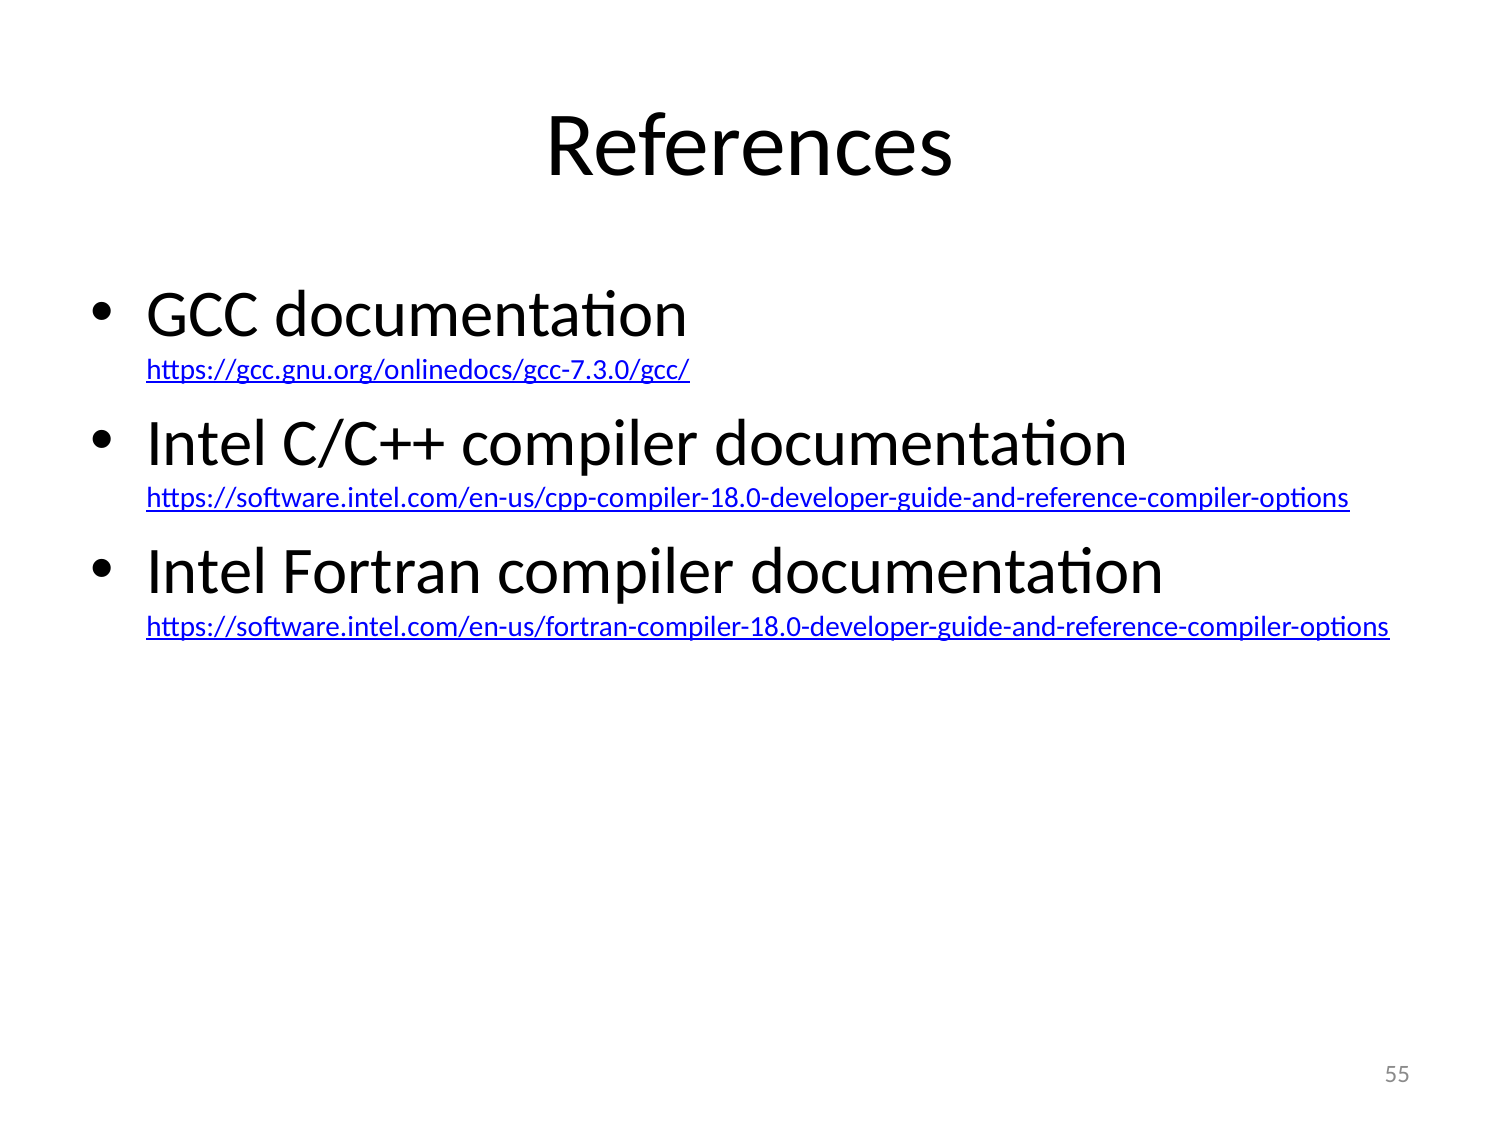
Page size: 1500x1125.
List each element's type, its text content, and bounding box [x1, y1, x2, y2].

slide_number 55 [1074, 1042, 1425, 1103]
list GCC documentation https://gcc.gnu.org/onlinedocs/gcc-7.3.0/gcc/ Intel C/C++ compiler documentation https://software.intel.com/en-us/cpp-compiler-18.0-developer-guide-and-reference-compiler-options Intel Fortran compiler documentation https://software.intel.com/en-us/fortran-compiler-18.0-developer-guide-and-reference-compiler-options [75, 262, 1425, 1005]
title References [75, 45, 1425, 233]
